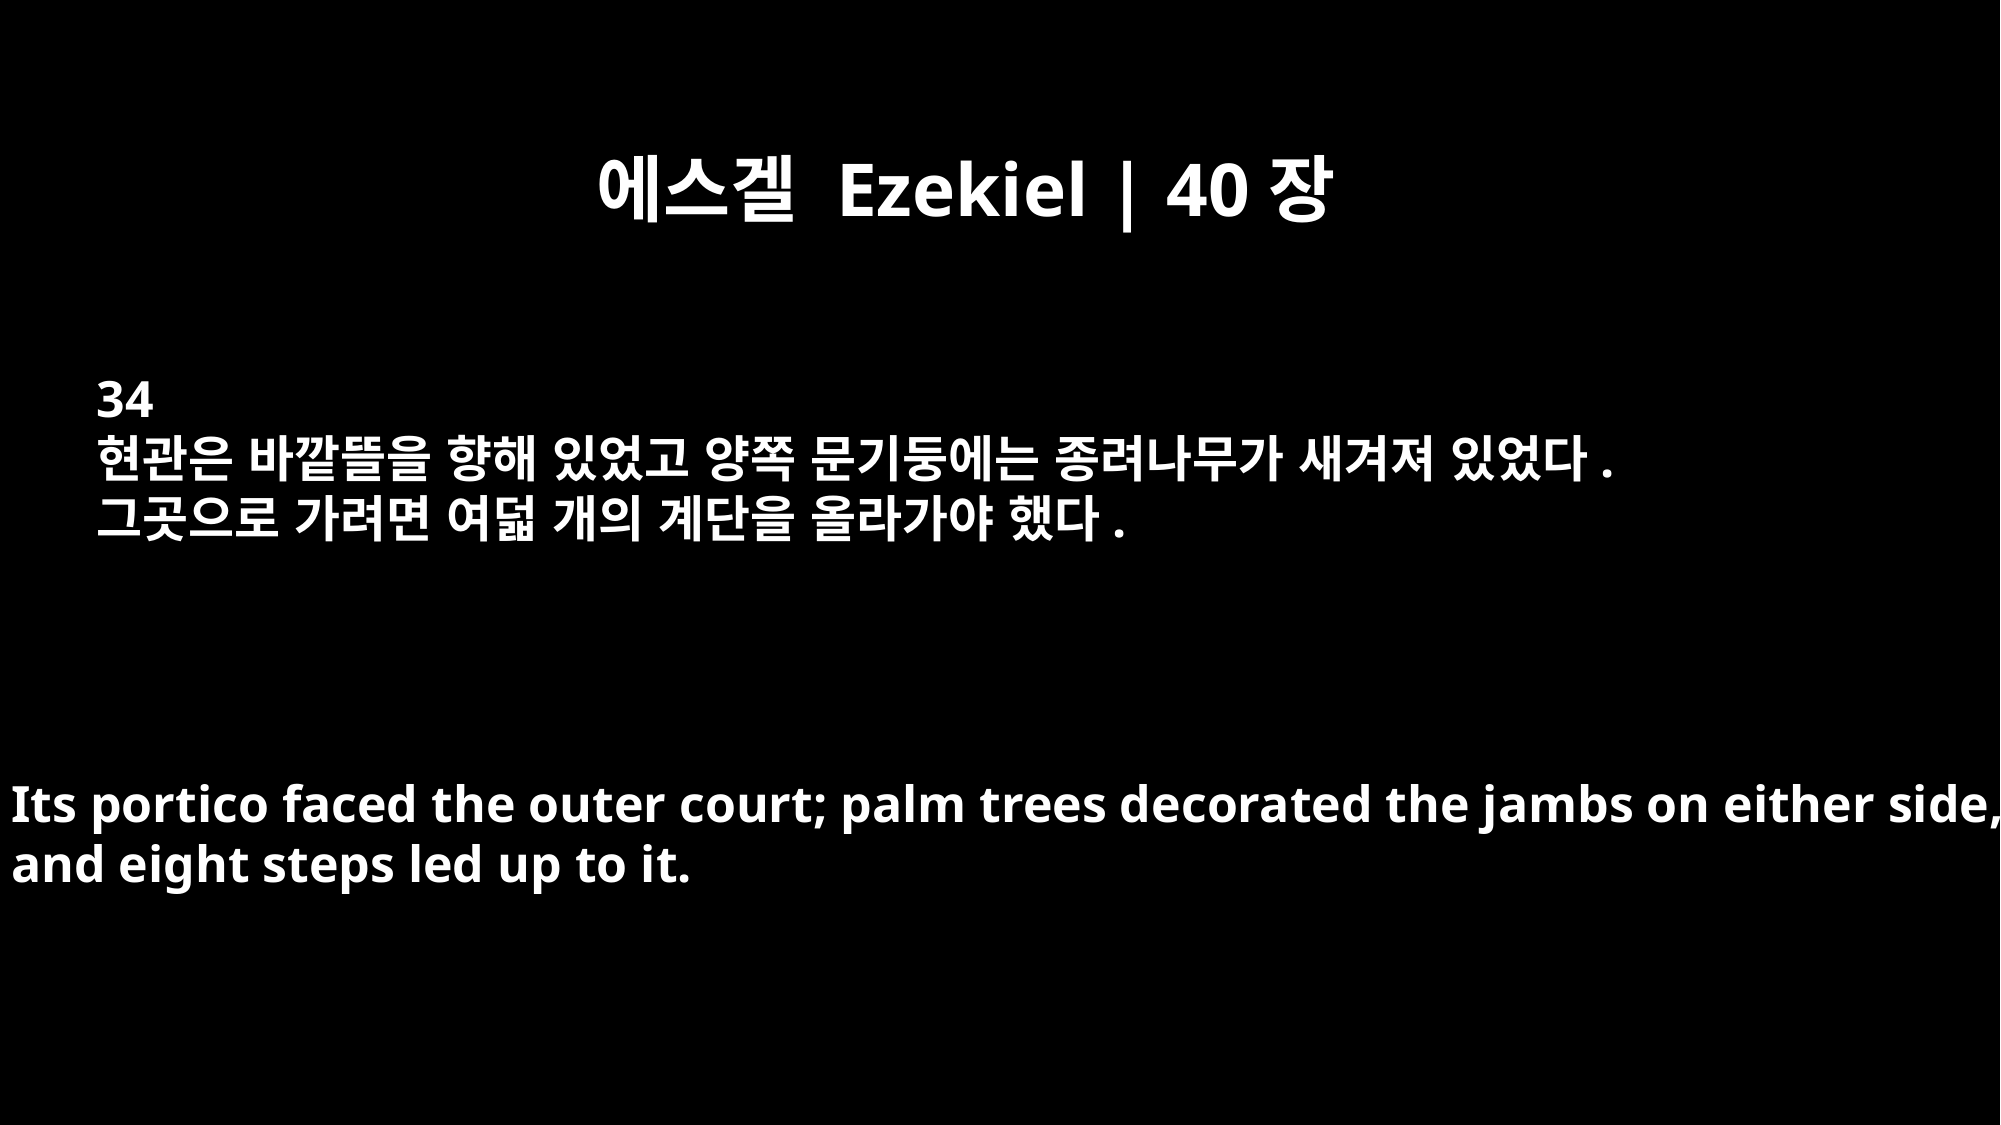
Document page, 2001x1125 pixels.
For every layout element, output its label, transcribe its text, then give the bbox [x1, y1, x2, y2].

text_box 34 현관은 바깥뜰을 향해 있었고 양쪽 문기둥에는 종려나무가 새겨져 있었다. 그곳으로 가려면 여덟 개의 계단을 올라가야 했다. [82, 359, 1644, 555]
text_box Its portico faced the outer court; palm trees decorated the jambs on either side, and eight steps led up to it. [0, 764, 2000, 900]
text_box 에스겔 Ezekiel | 40장 [581, 136, 1351, 239]
